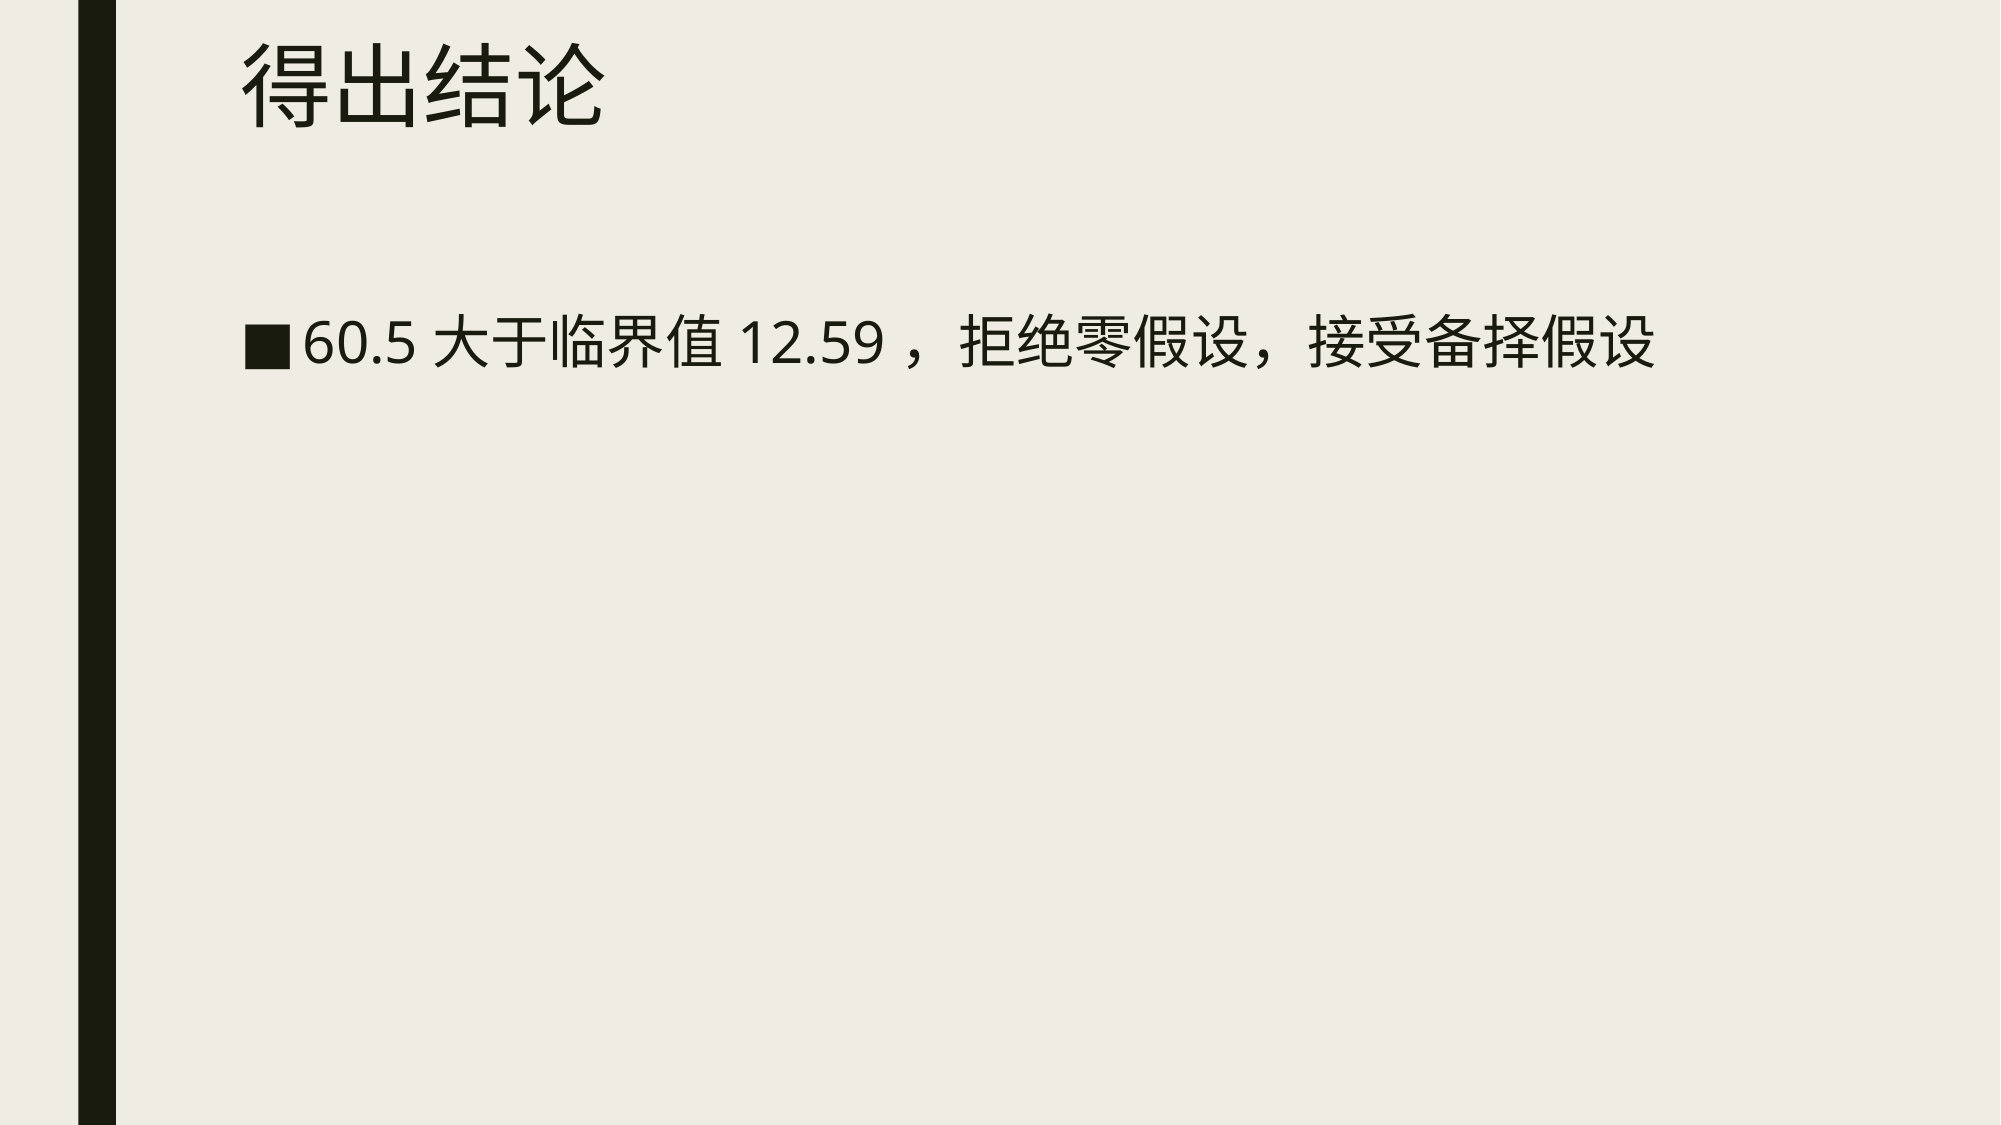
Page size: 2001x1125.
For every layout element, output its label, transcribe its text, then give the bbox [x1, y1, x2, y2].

list 60.5大于临界值12.59，拒绝零假设，接受备择假设 [225, 283, 1800, 872]
title 得出结论 [225, 35, 1800, 279]
